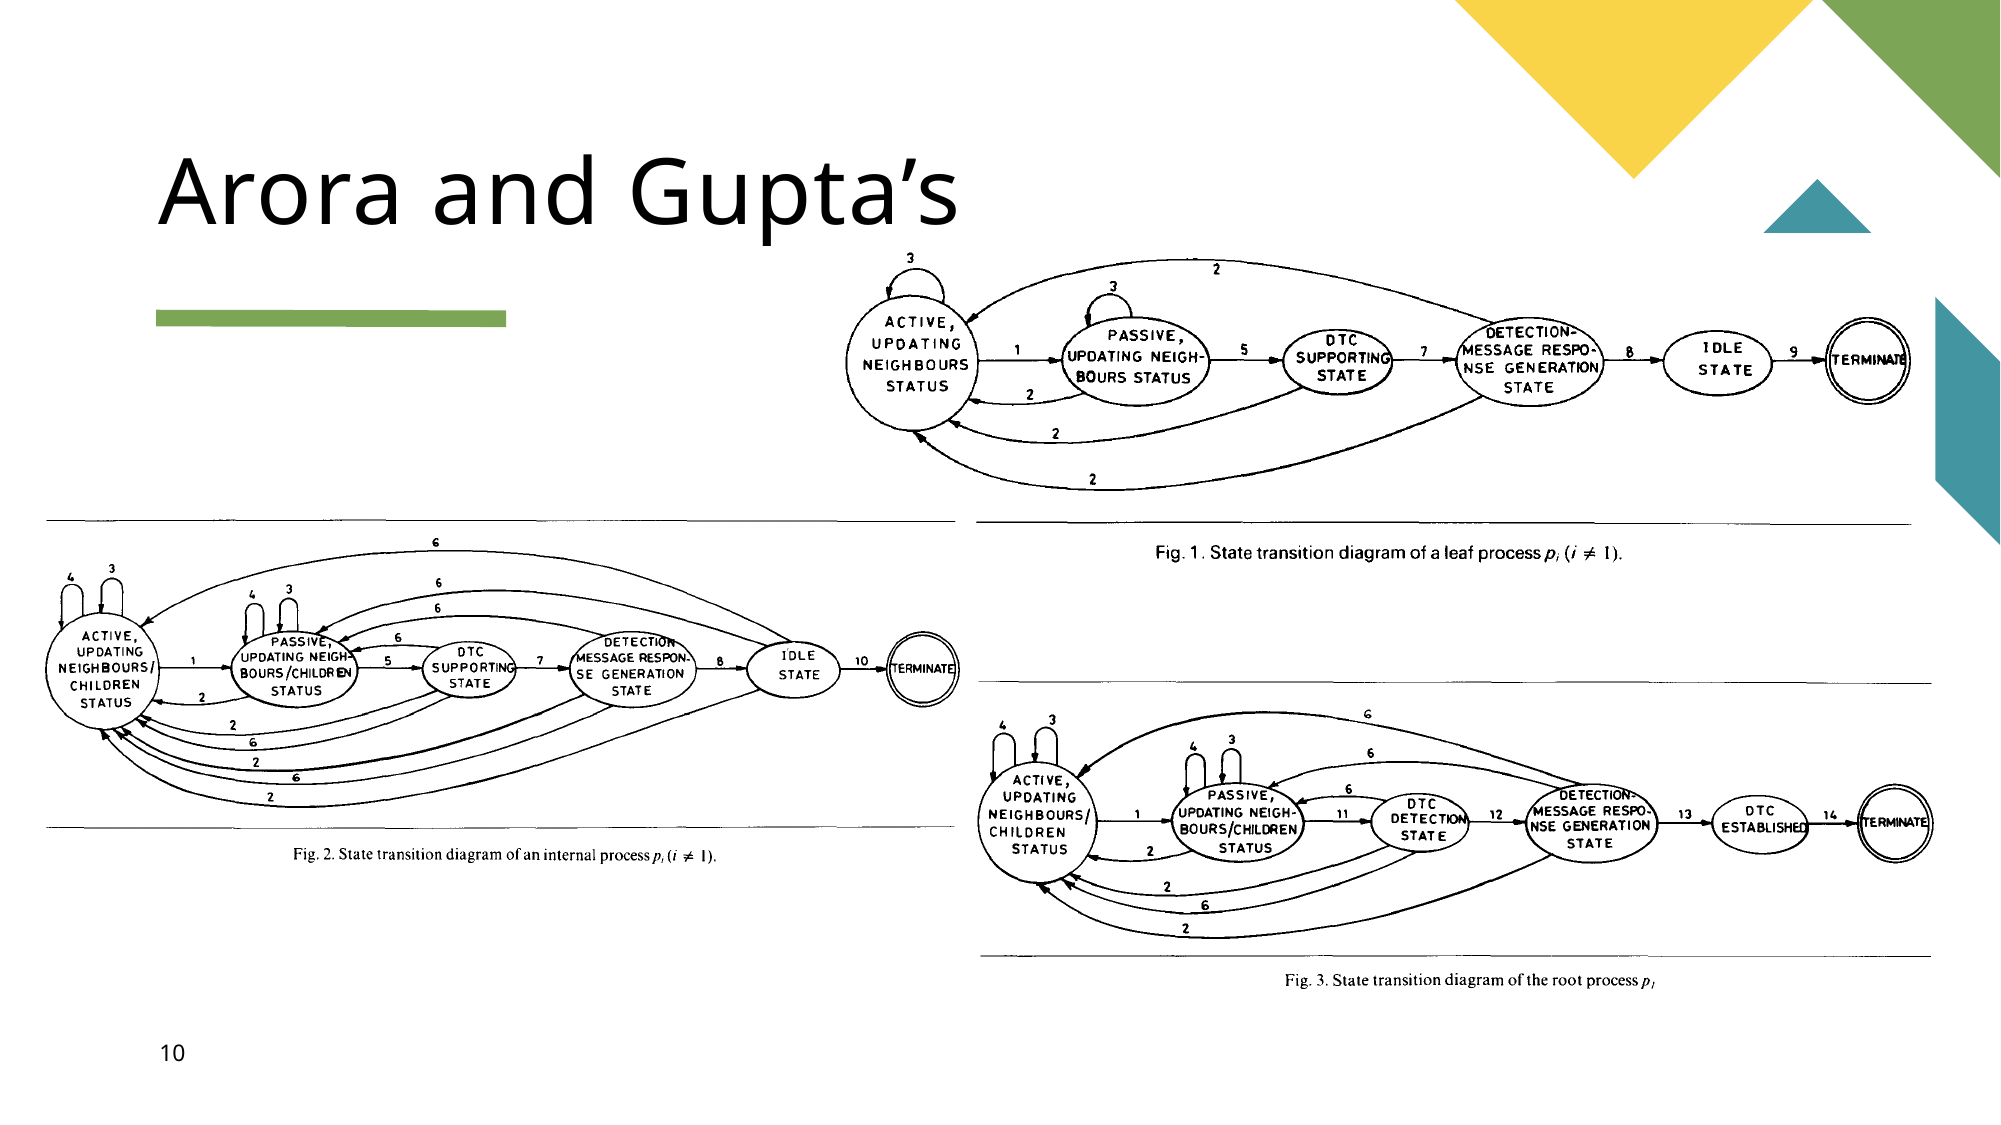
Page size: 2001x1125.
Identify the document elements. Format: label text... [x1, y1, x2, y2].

picture [5, 233, 1936, 994]
slide_number 10 [159, 1038, 246, 1080]
title Arora and Gupta’s [158, 144, 969, 245]
